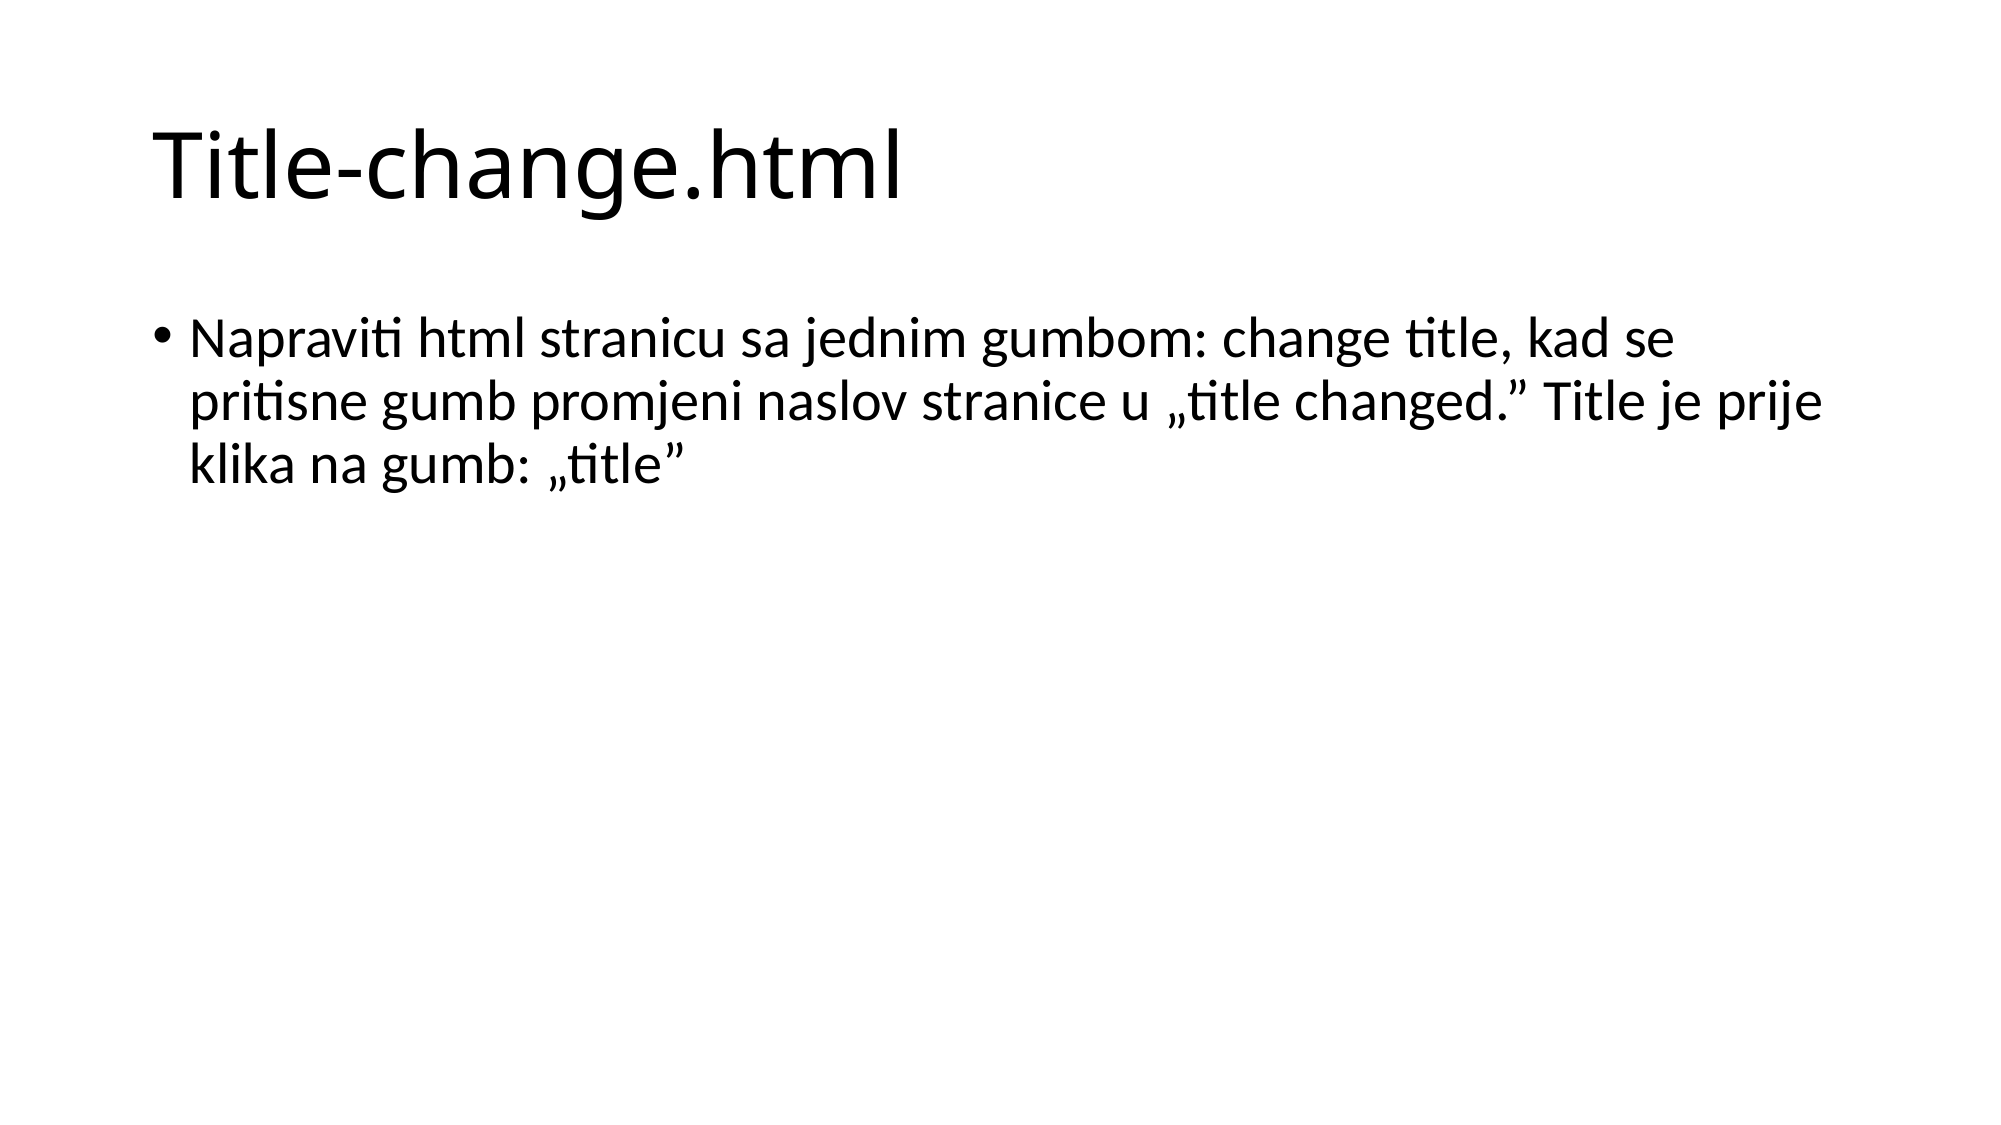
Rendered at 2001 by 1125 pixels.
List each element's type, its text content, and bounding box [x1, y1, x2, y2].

title Title-change.html [137, 59, 1863, 278]
list Napraviti html stranicu sa jednim gumbom: change title, kad se pritisne gumb promjeni naslov stranice u „title changed.” Title je prije klika na gumb: „title” [137, 299, 1863, 1014]
